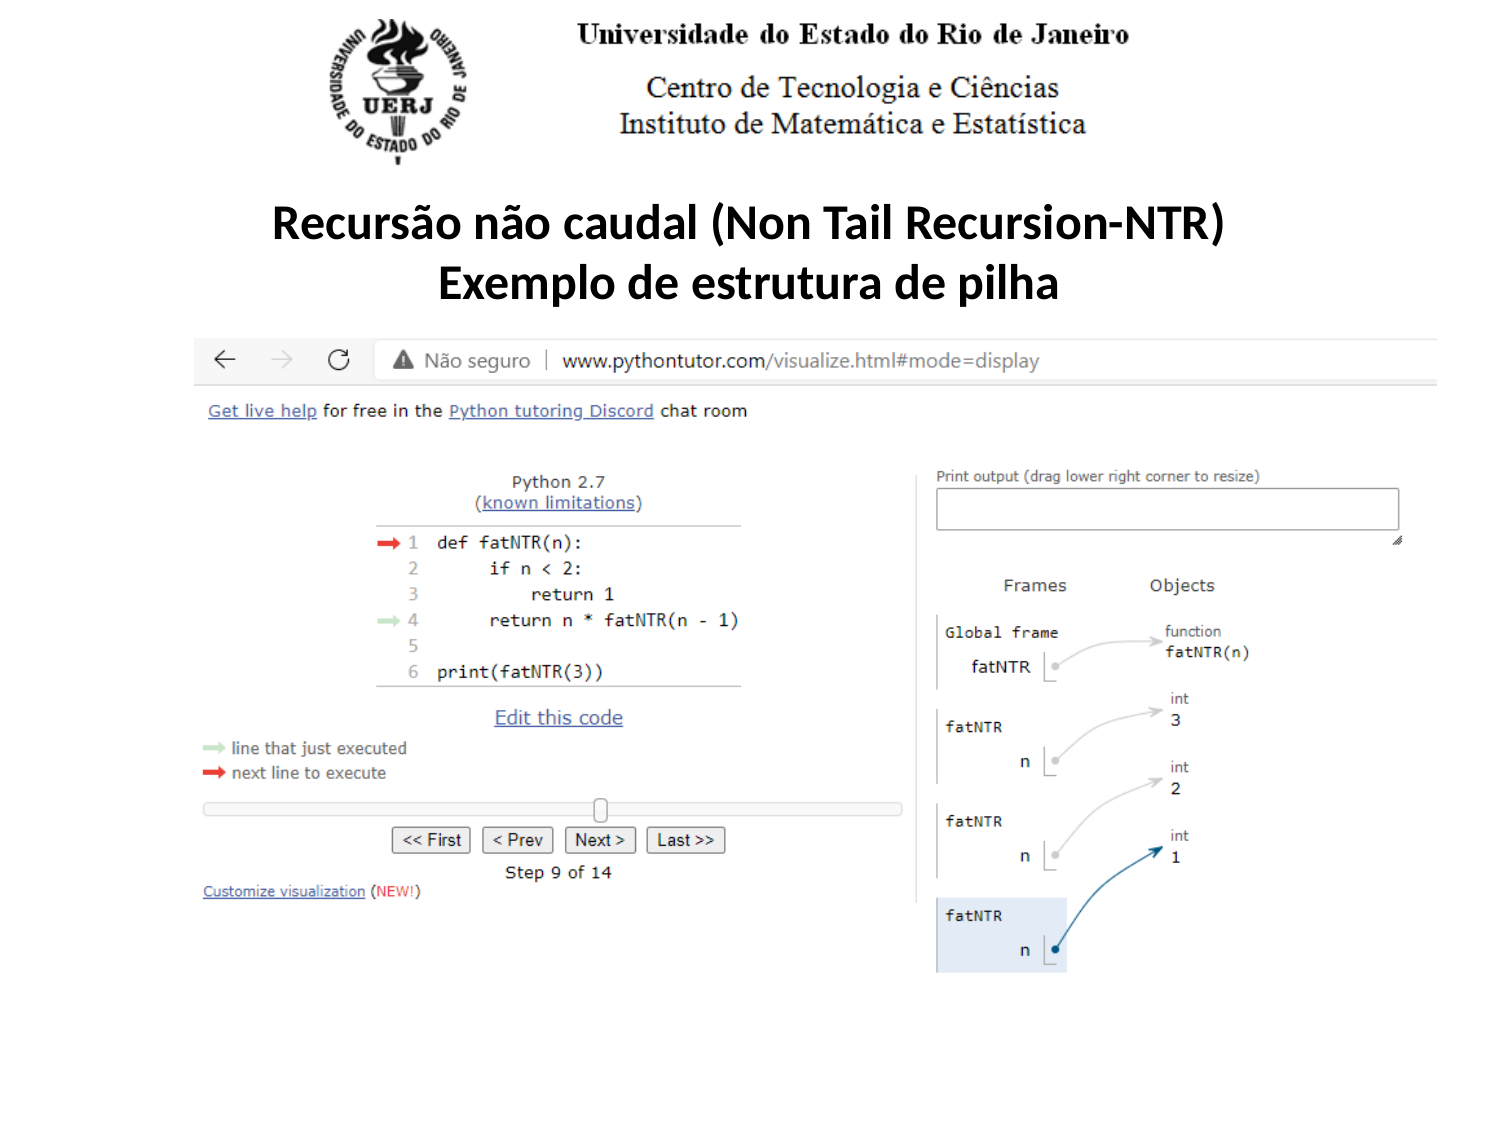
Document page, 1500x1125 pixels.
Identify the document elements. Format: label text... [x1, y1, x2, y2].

title Recursão não caudal (Non Tail Recursion-NTR) Exemplo de estrutura de pilha [112, 160, 1388, 338]
picture [194, 337, 1437, 1000]
picture [324, 18, 1135, 173]
